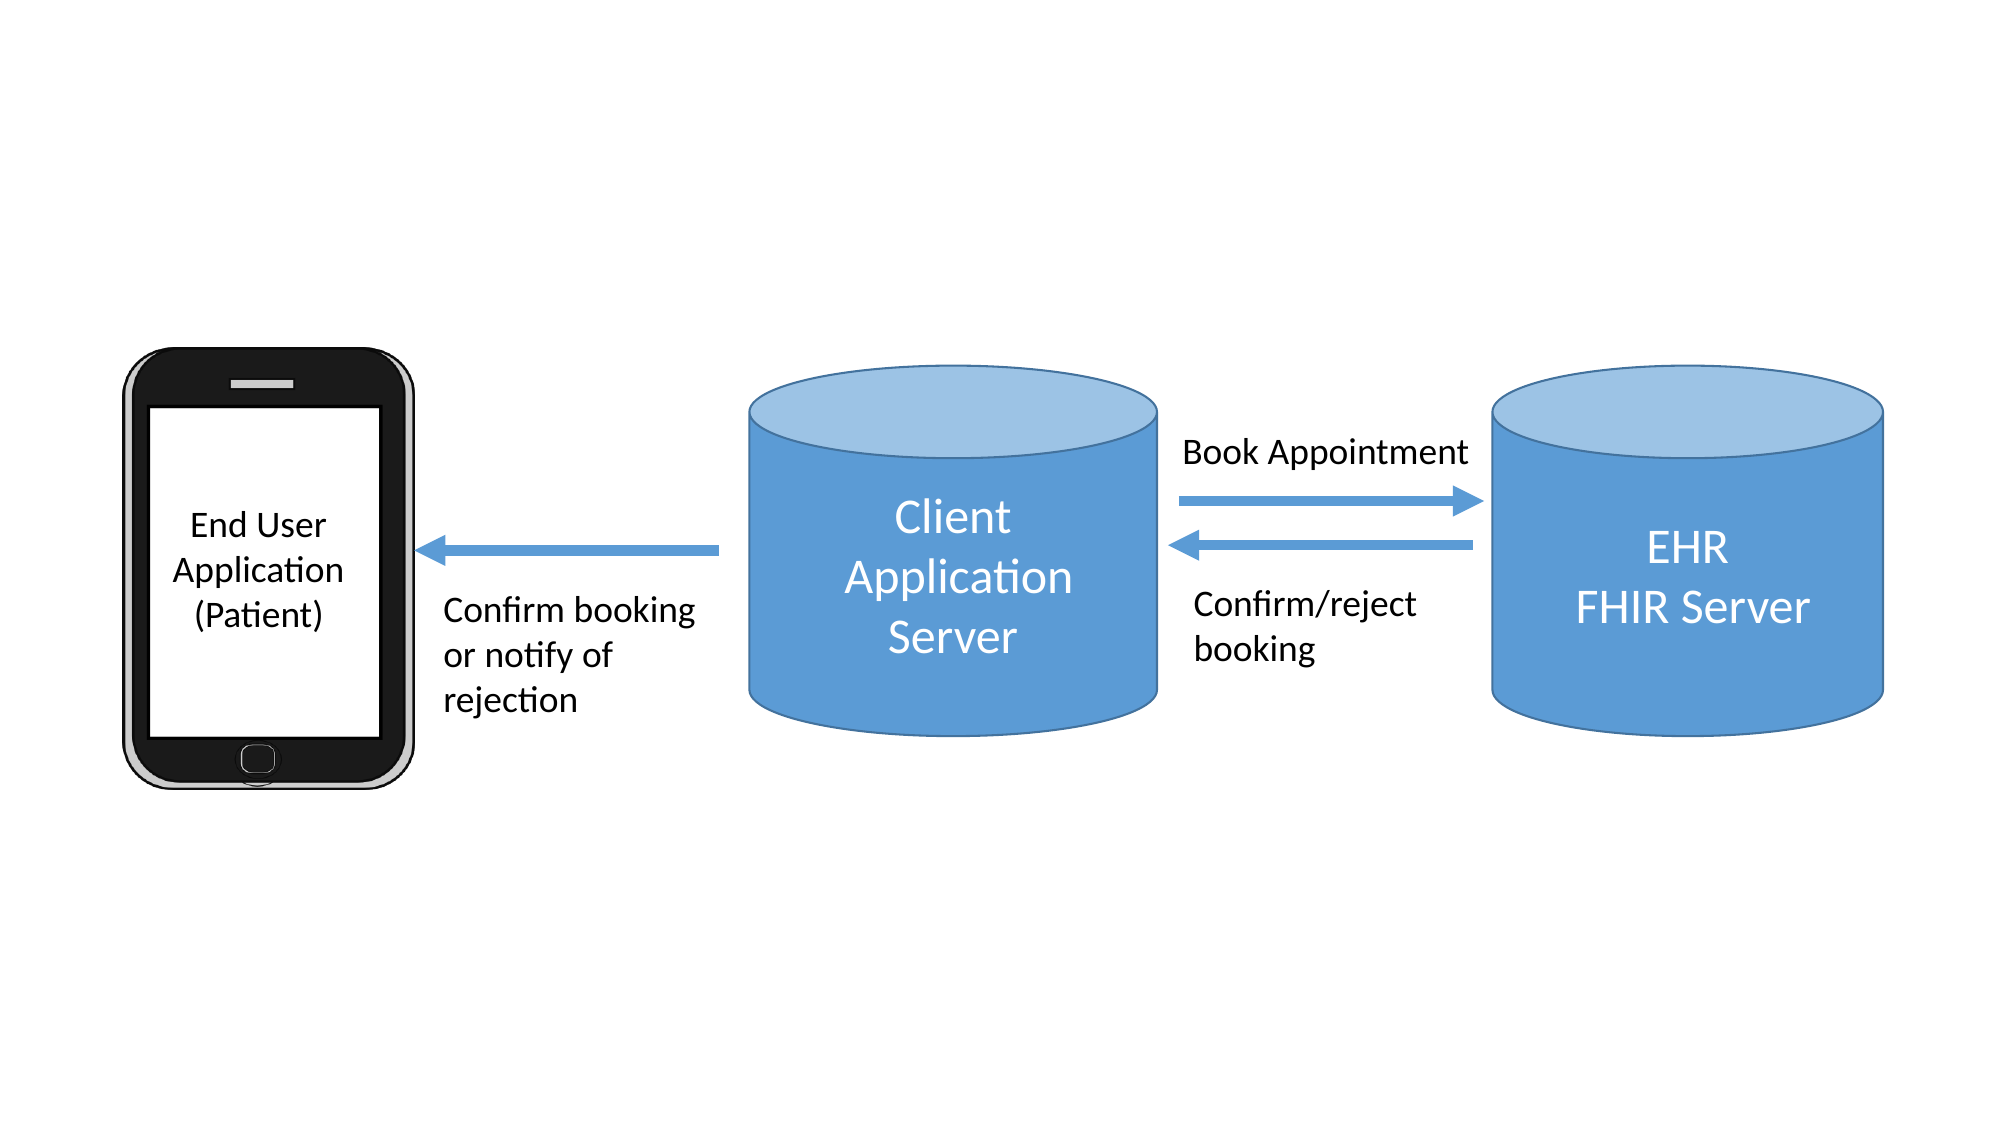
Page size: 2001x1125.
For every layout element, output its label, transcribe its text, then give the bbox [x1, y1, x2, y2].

text_box Client Application Server [748, 364, 1159, 738]
text_box Book appointment [751, 367, 1155, 457]
text_box Confirm booking or notify of rejection [428, 577, 739, 728]
text_box EHR FHIR Server [1491, 364, 1885, 738]
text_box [1494, 367, 1881, 457]
text_box Confirm/reject booking [1178, 571, 1491, 677]
picture [121, 347, 415, 790]
text_box Book Appointment [1167, 419, 1491, 480]
